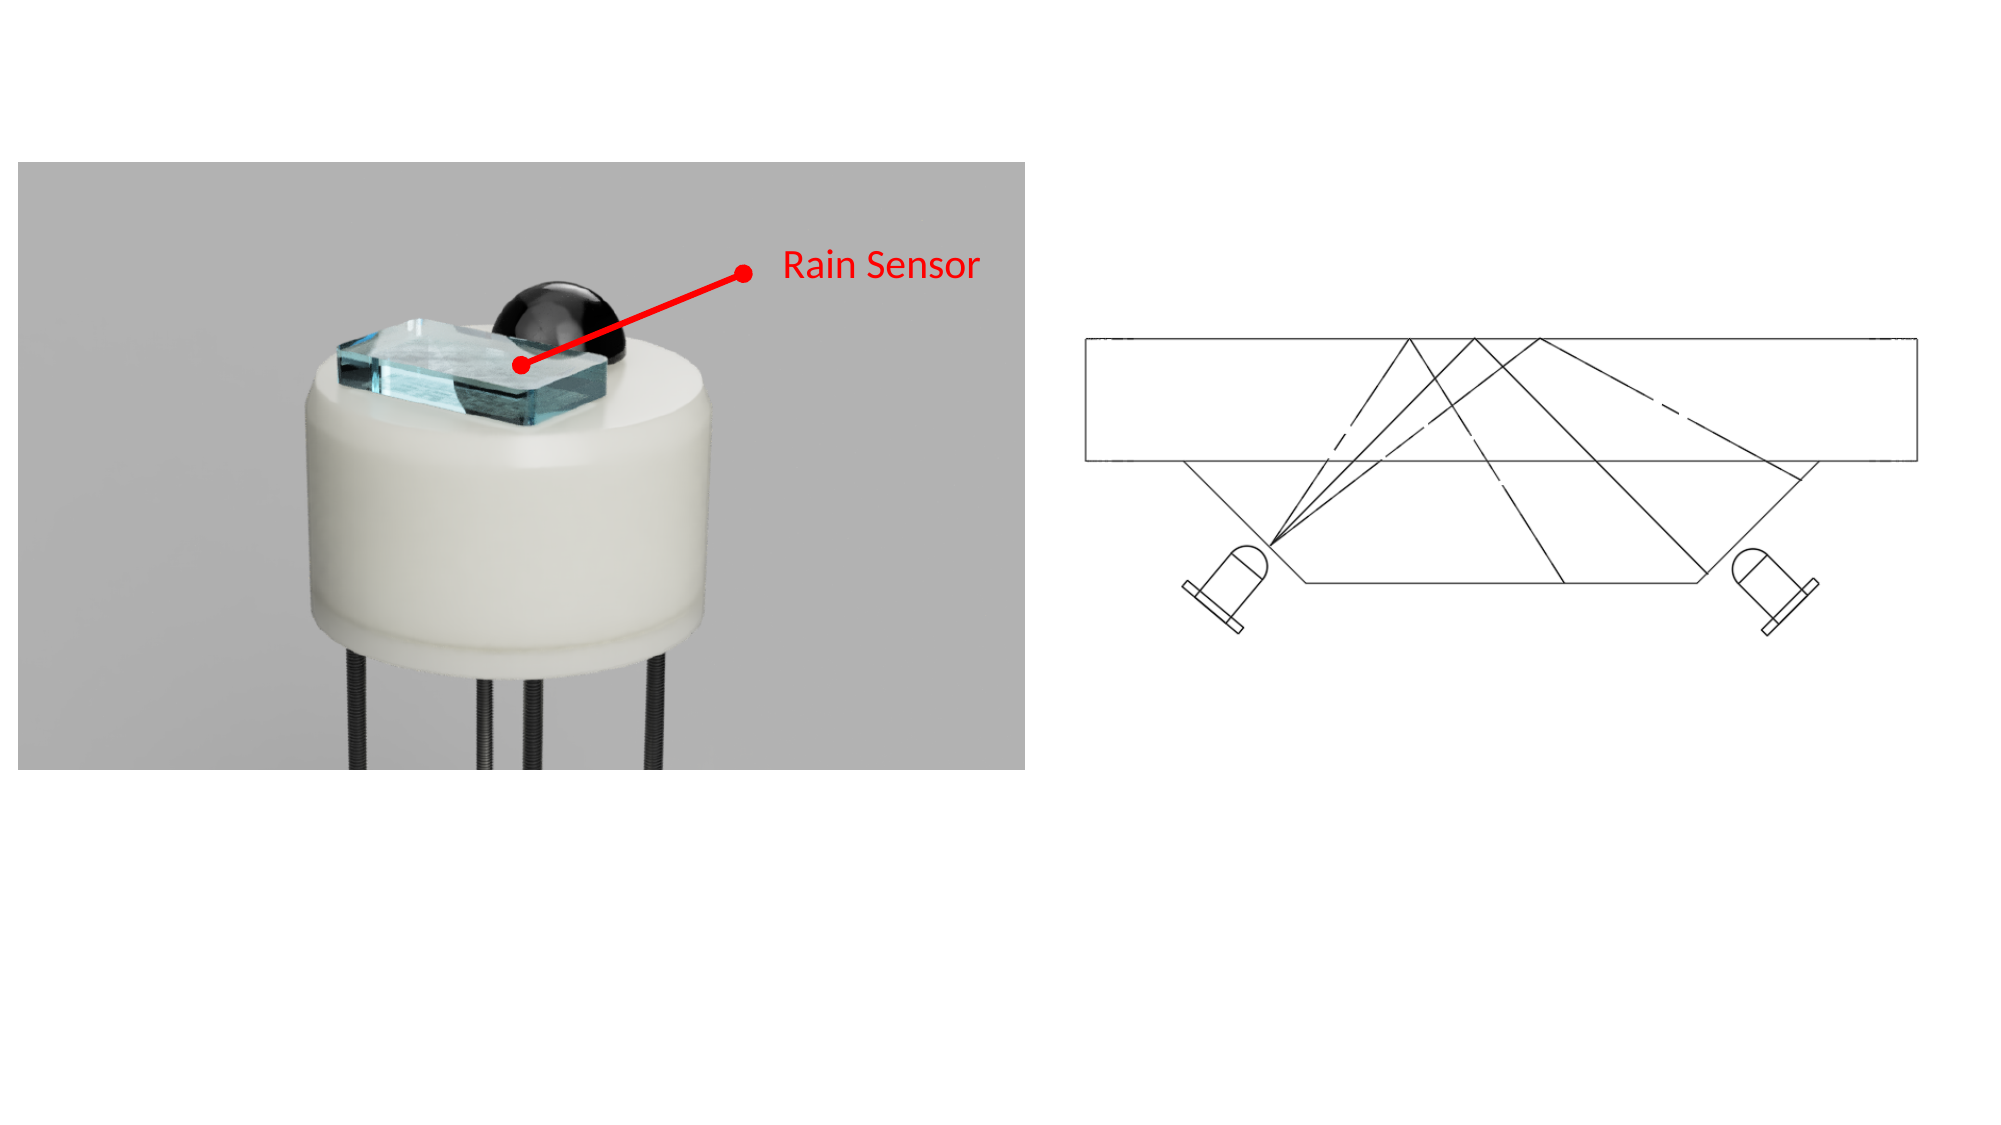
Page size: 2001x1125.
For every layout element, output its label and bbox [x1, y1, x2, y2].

text_box [521, 273, 744, 366]
picture [17, 162, 1982, 770]
